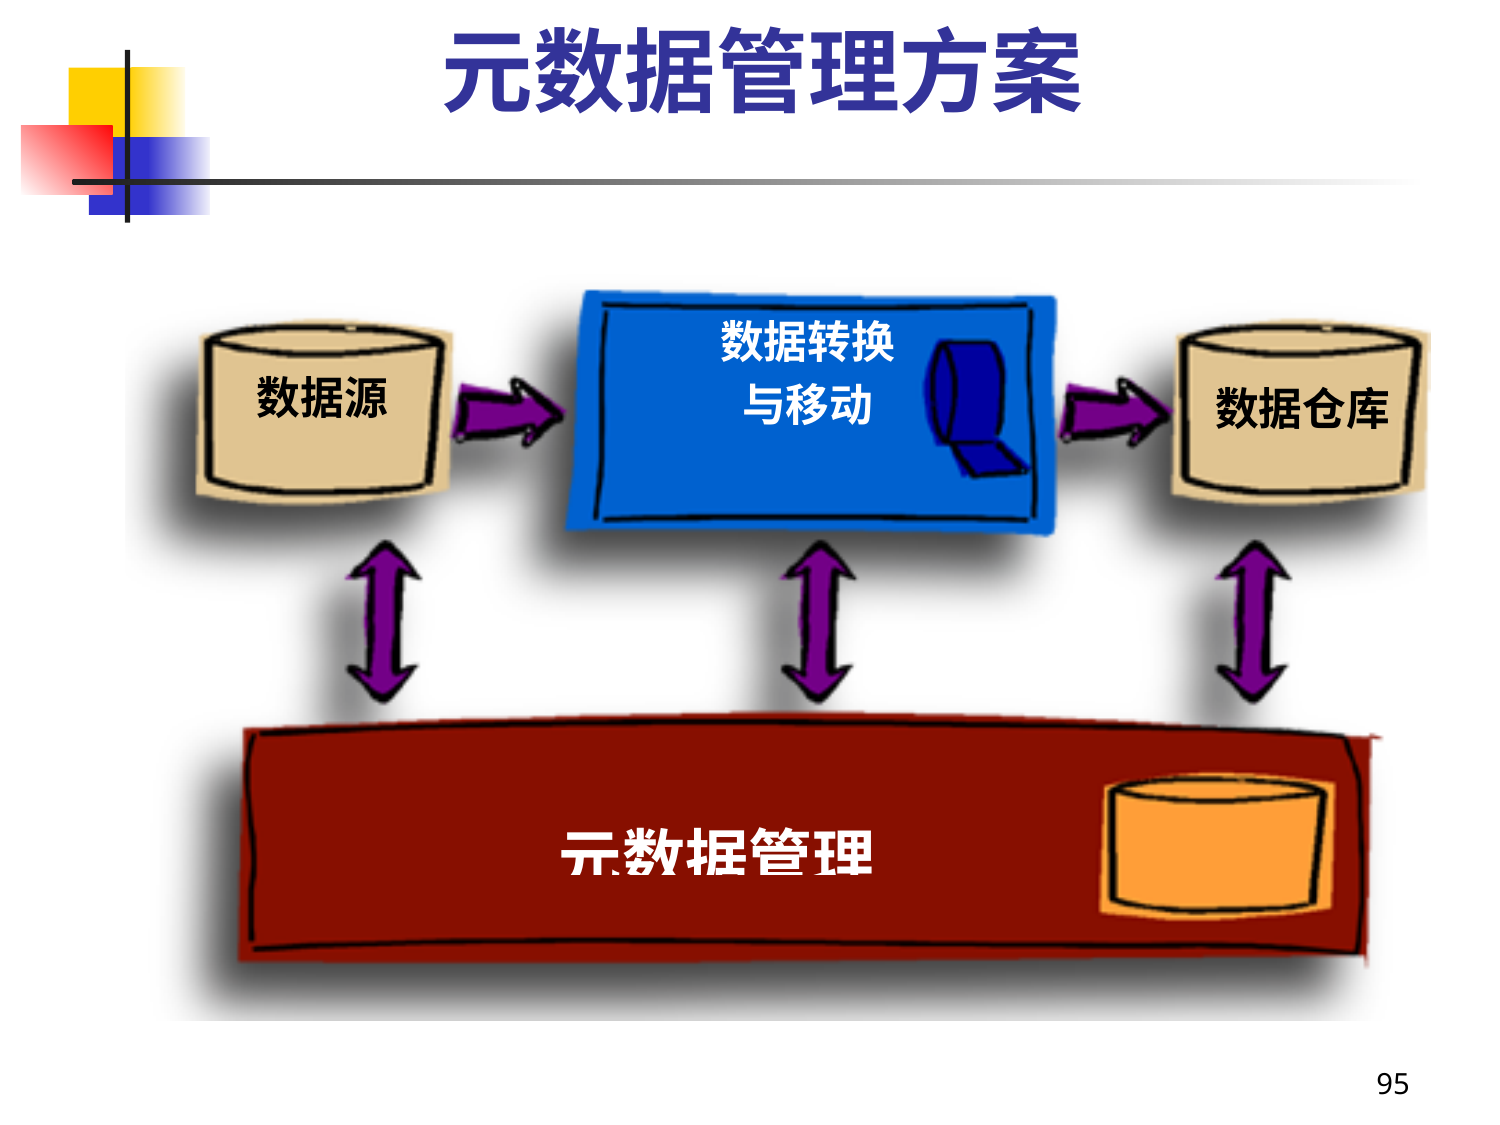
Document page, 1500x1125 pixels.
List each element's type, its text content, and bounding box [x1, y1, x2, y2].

picture [124, 274, 1438, 1026]
text_box 元数据管理方案 [124, 24, 1400, 113]
slide_number 95 [1112, 1037, 1426, 1113]
